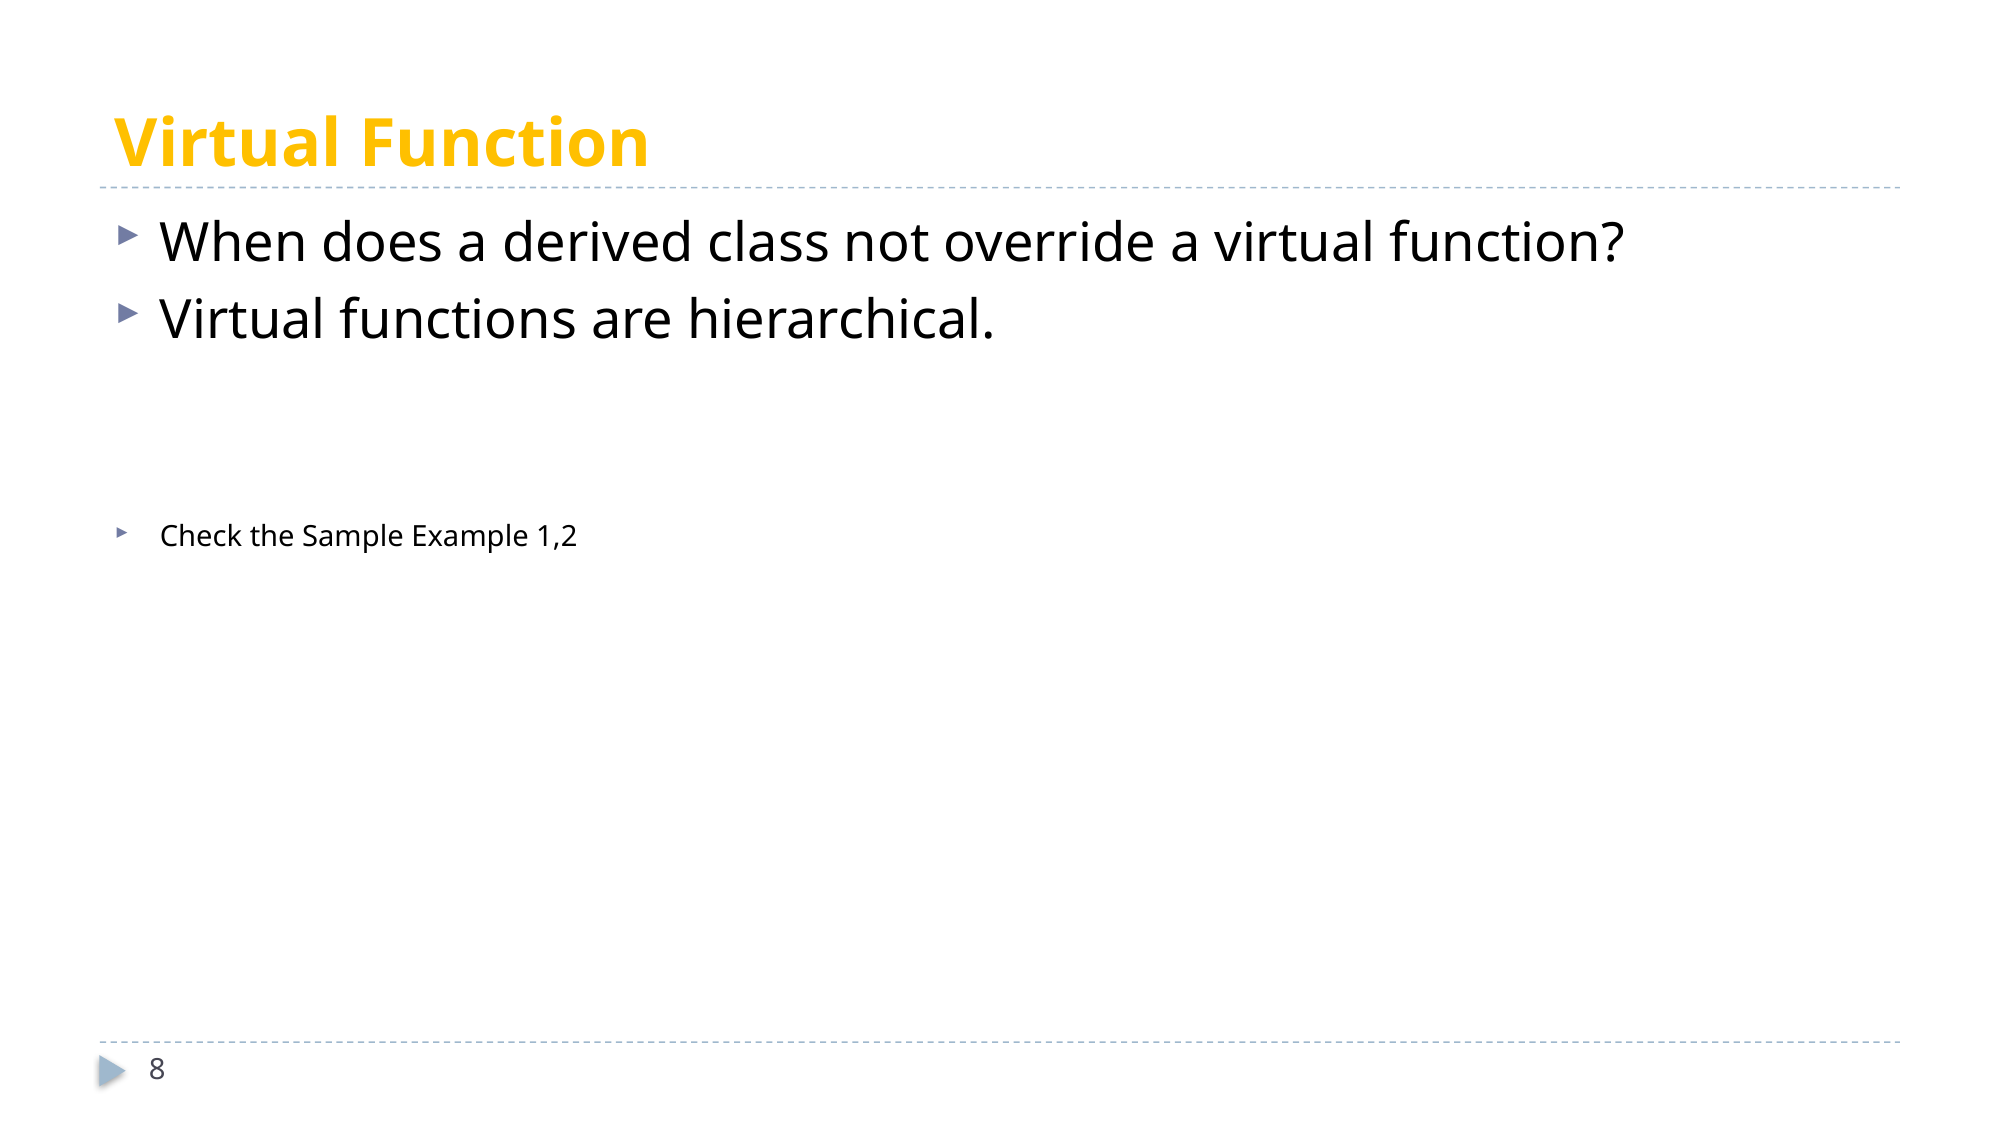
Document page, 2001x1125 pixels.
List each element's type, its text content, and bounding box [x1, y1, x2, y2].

title Virtual Function [99, 24, 1900, 188]
slide_number 8 [133, 1042, 568, 1103]
list When does a derived class not override a virtual function? Virtual functions are hierarchical. Check the Sample Example 1,2 [99, 200, 1900, 1010]
